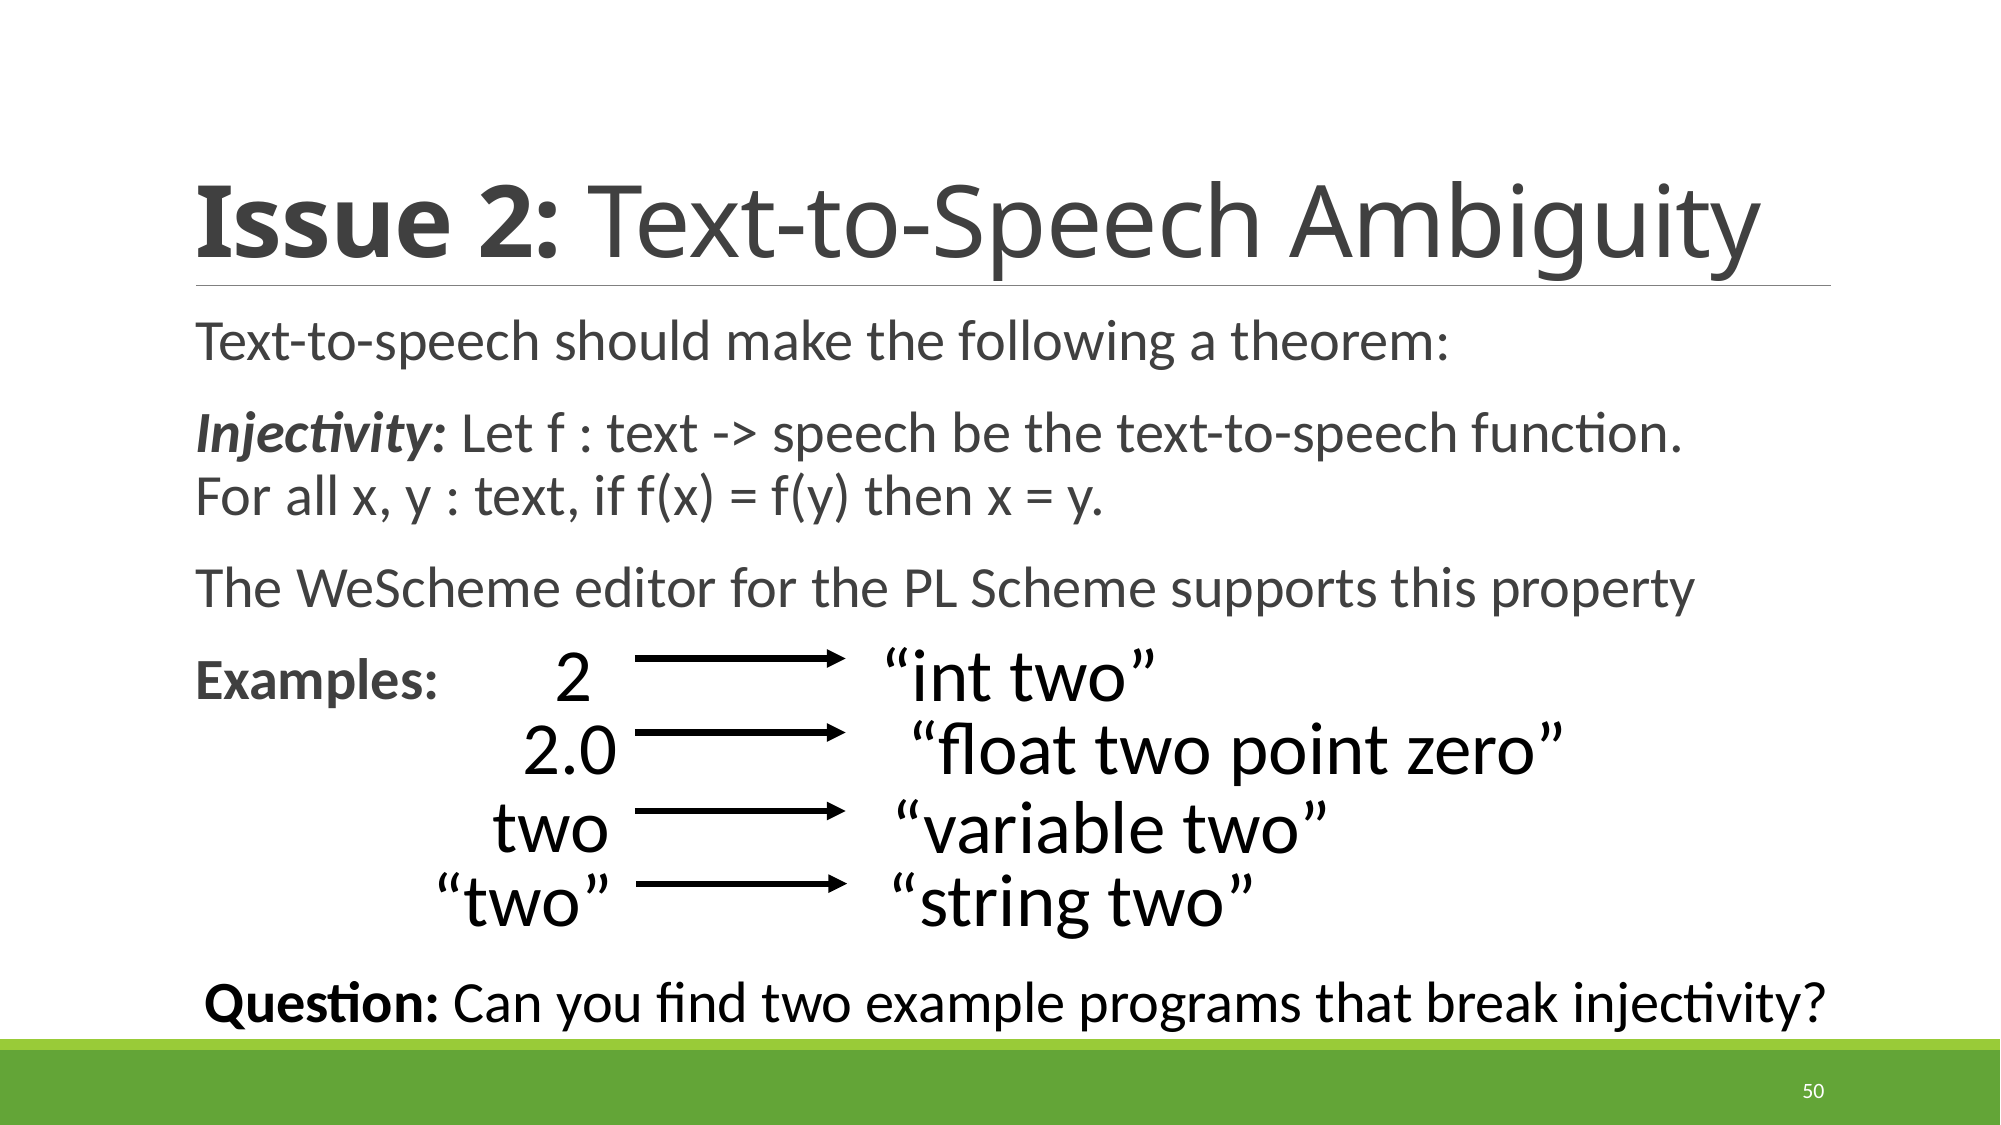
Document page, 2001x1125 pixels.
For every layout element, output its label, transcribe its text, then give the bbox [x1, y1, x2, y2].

list Text-to-speech should make the following a theorem: Injectivity: Let f : text -> speech be the text-to-speech function. For all x, y : text, if f(x) = f(y) then x = y. The WeScheme editor for the PL Scheme supports this property Examples: [180, 302, 1830, 963]
text_box Question: Can you find two example programs that break injectivity? [190, 956, 1845, 1042]
slide_number 50 [1624, 1059, 1840, 1120]
title Issue 2: Text-to-Speech Ambiguity [180, 47, 1830, 285]
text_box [403, 618, 1631, 924]
